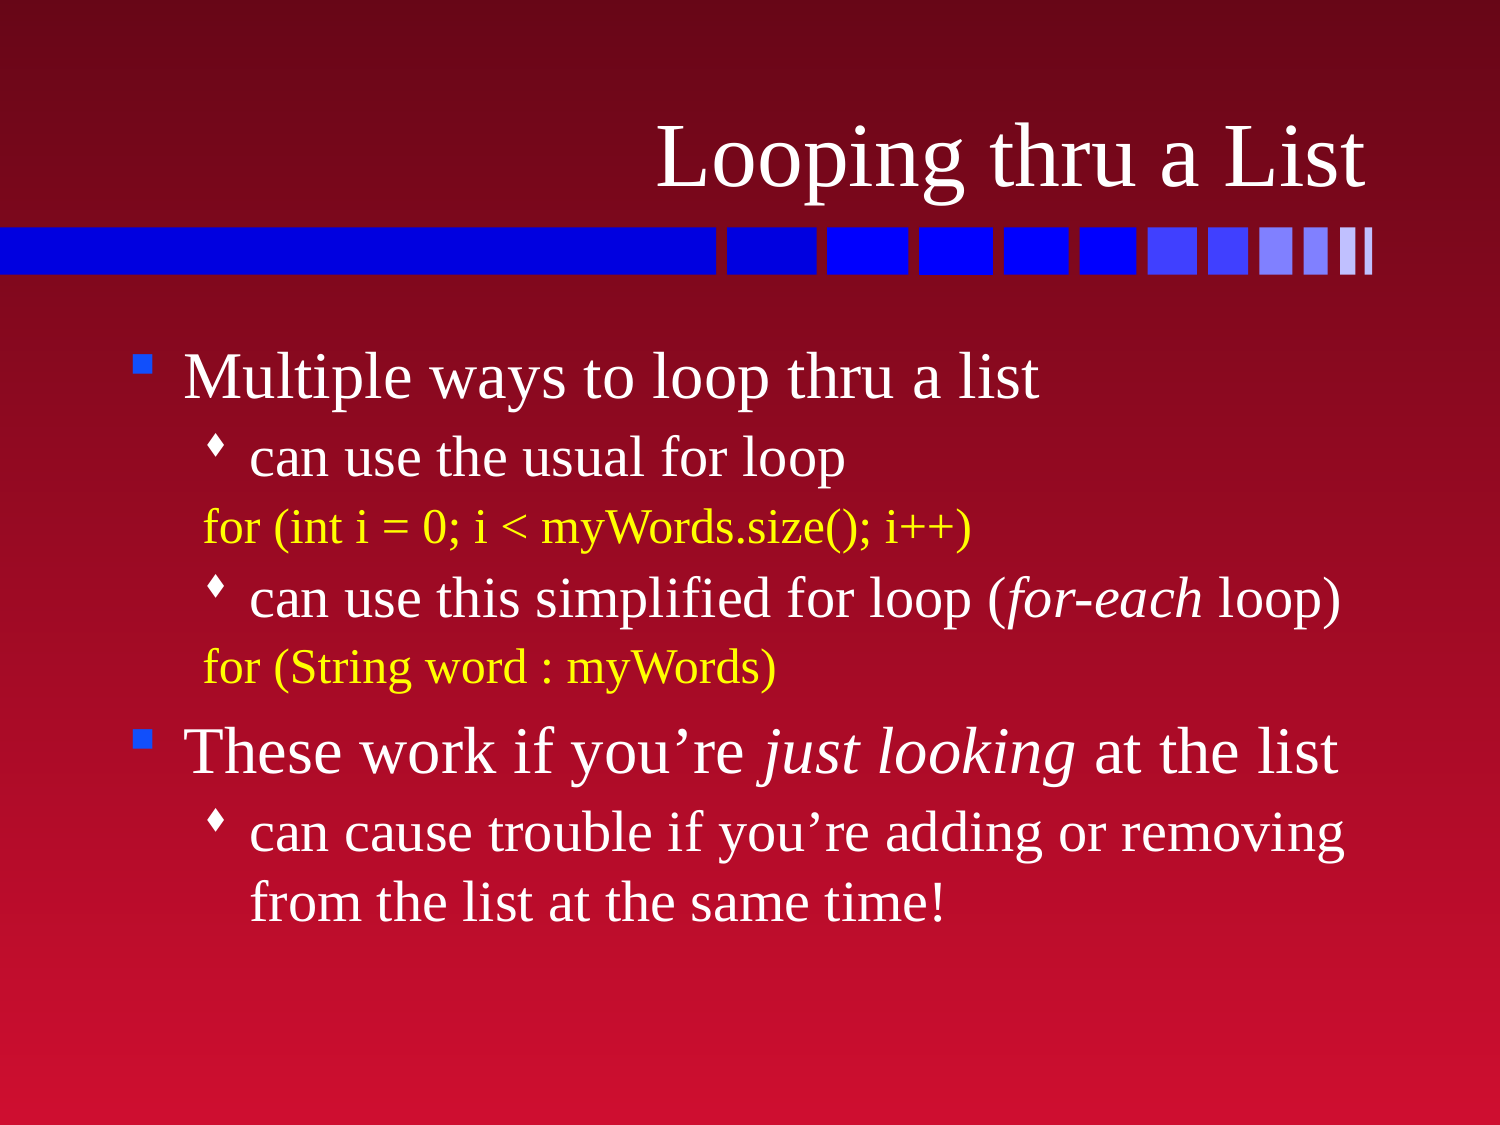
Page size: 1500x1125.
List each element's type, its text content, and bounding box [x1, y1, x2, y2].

list Multiple ways to loop thru a list can use the usual for loop for (int i = 0; i < myWords.size(); i++) can use this simplified for loop (for-each loop) for (String word : myWords) These work if you’re just looking at the list can cause trouble if you’re adding or removing from the list at the same time! [111, 324, 1388, 1001]
title Looping thru a List [109, 27, 1383, 213]
